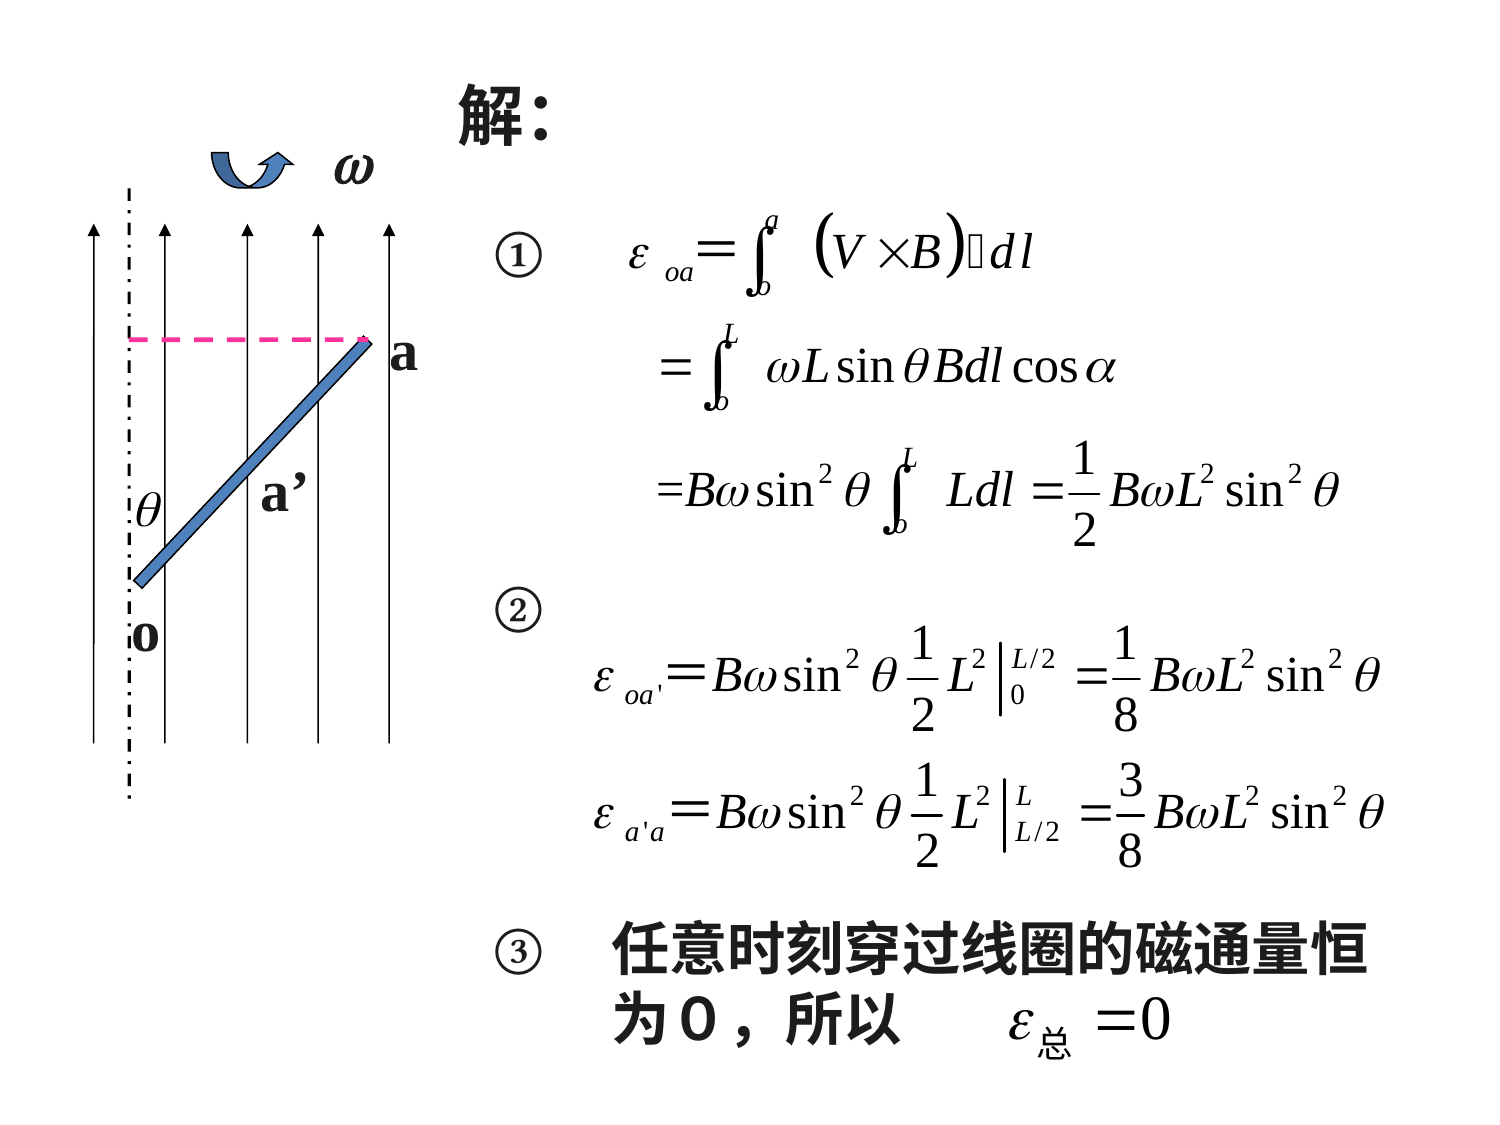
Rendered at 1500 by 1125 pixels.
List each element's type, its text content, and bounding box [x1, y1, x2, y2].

text_box ② [478, 562, 559, 648]
text_box ③ [478, 904, 559, 990]
text_box ① [478, 208, 559, 293]
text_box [997, 975, 1183, 1071]
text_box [584, 609, 1398, 881]
text_box 解： [442, 66, 1046, 161]
text_box 任意时刻穿过线圈的磁通量恒为０，所以 [596, 904, 1388, 1060]
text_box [128, 480, 172, 540]
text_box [93, 116, 390, 803]
text_box a [393, 304, 457, 390]
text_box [619, 196, 1353, 556]
